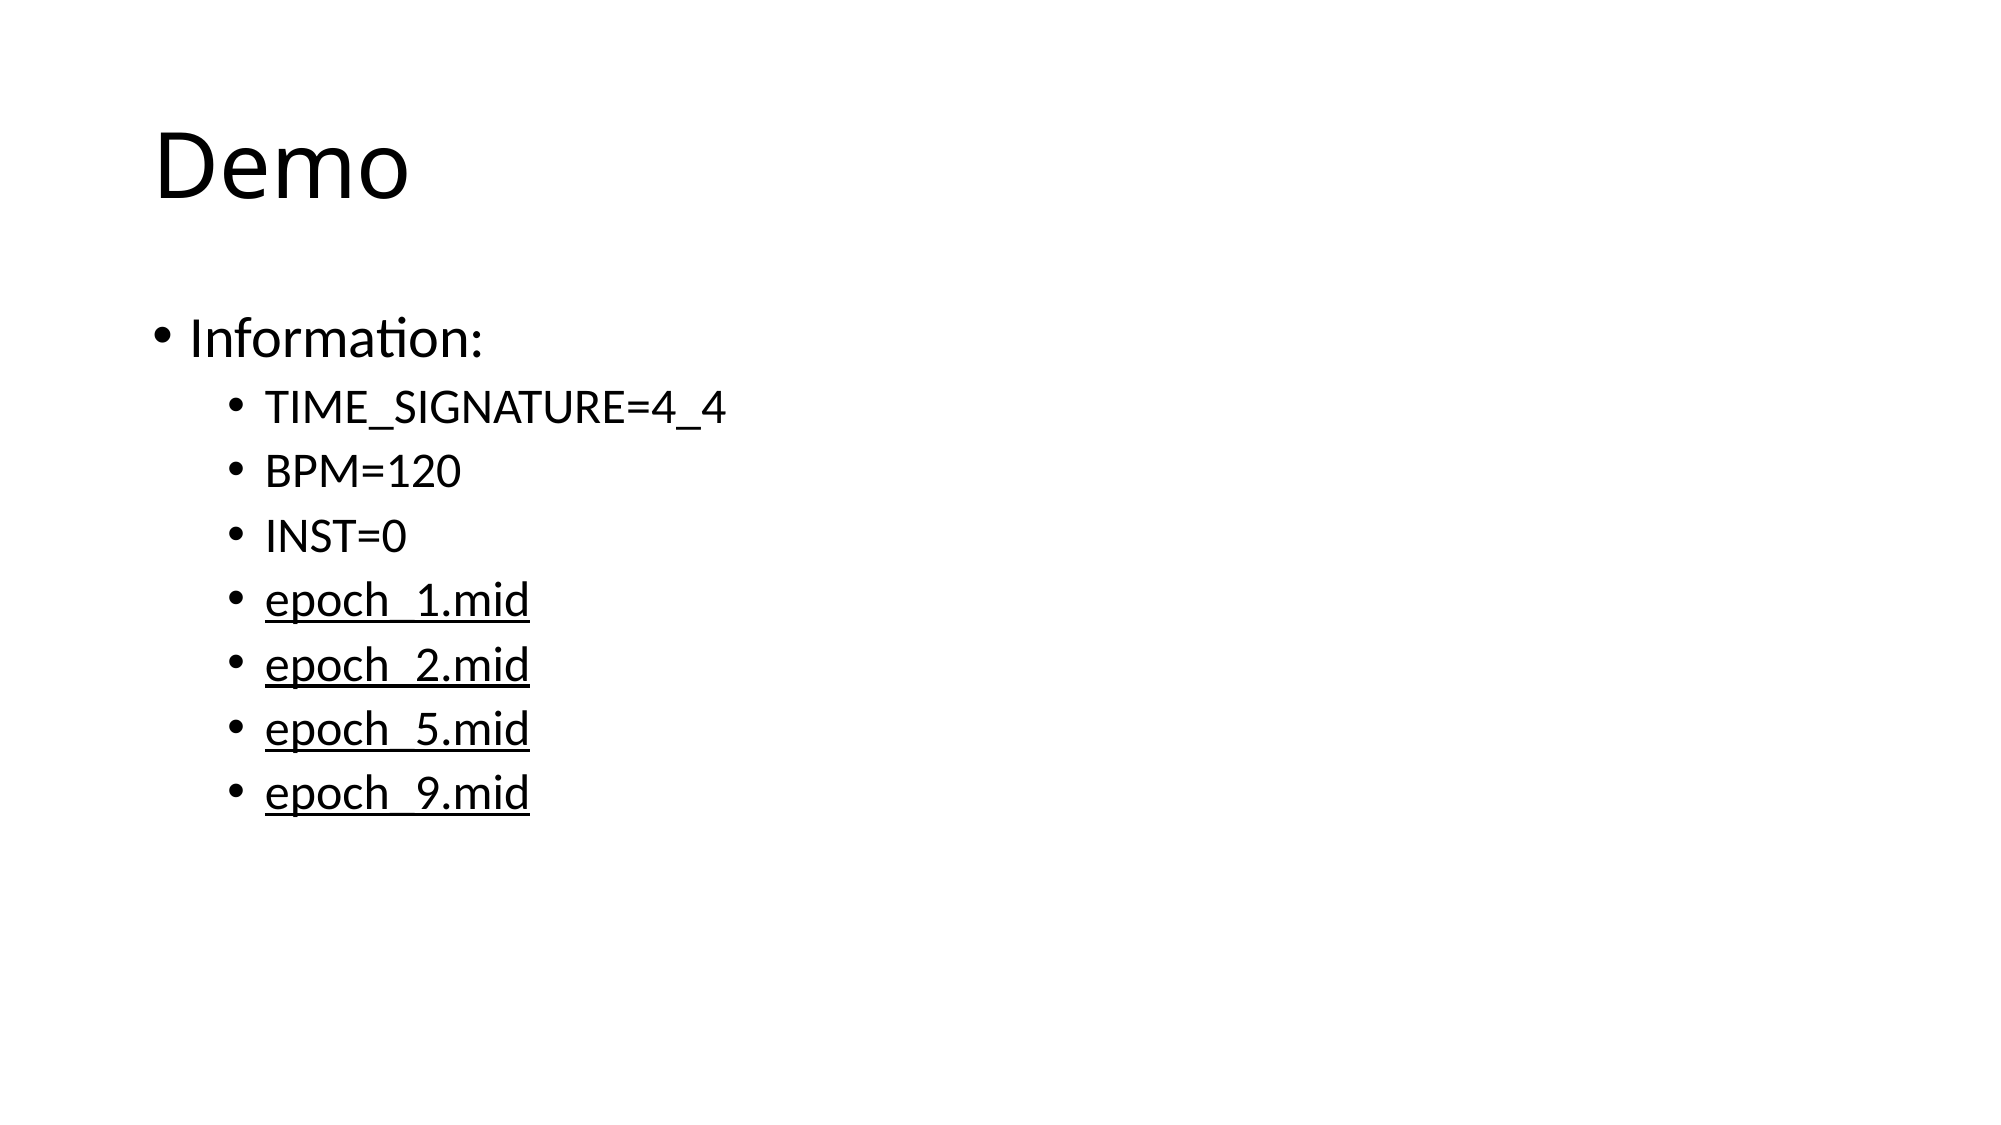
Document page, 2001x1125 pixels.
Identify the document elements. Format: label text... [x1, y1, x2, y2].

title Demo [137, 59, 1863, 278]
list Information: TIME_SIGNATURE=4_4 BPM=120 INST=0 epoch_1.mid epoch_2.mid epoch_5.mid epoch_9.mid [137, 299, 1863, 1014]
